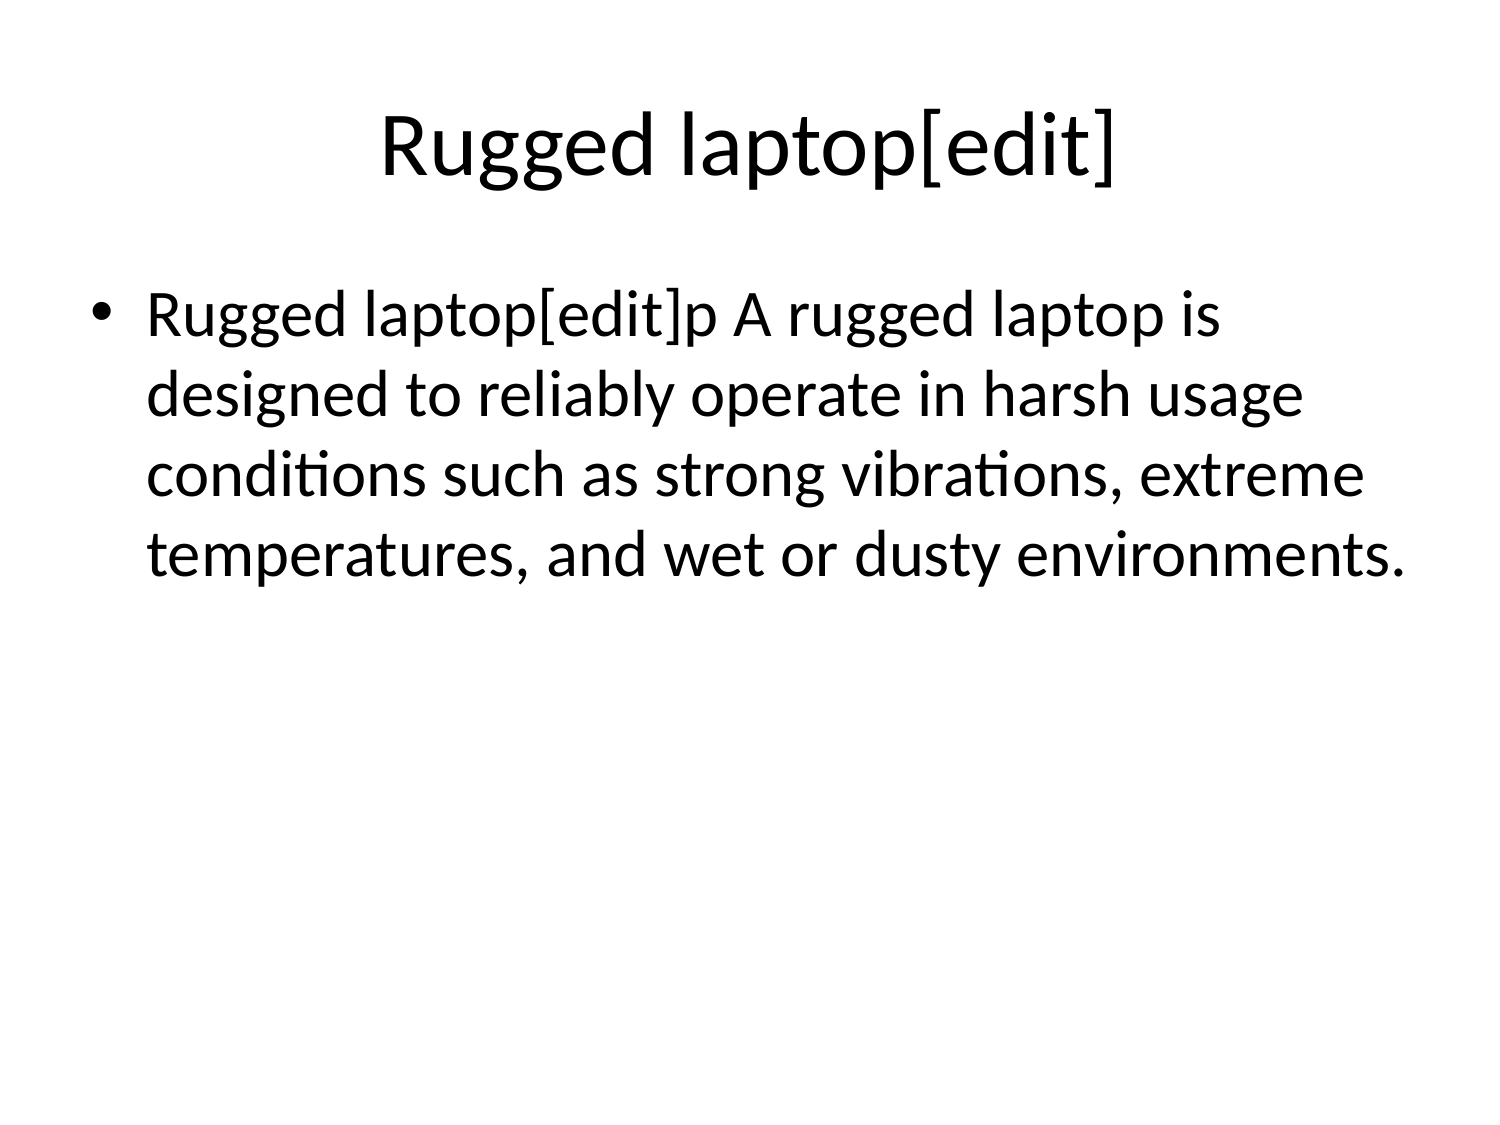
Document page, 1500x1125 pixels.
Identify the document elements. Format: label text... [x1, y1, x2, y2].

title Rugged laptop[edit] [75, 45, 1425, 233]
list Rugged laptop[edit]p A rugged laptop is designed to reliably operate in harsh usage conditions such as strong vibrations, extreme temperatures, and wet or dusty environments. [75, 262, 1425, 1005]
